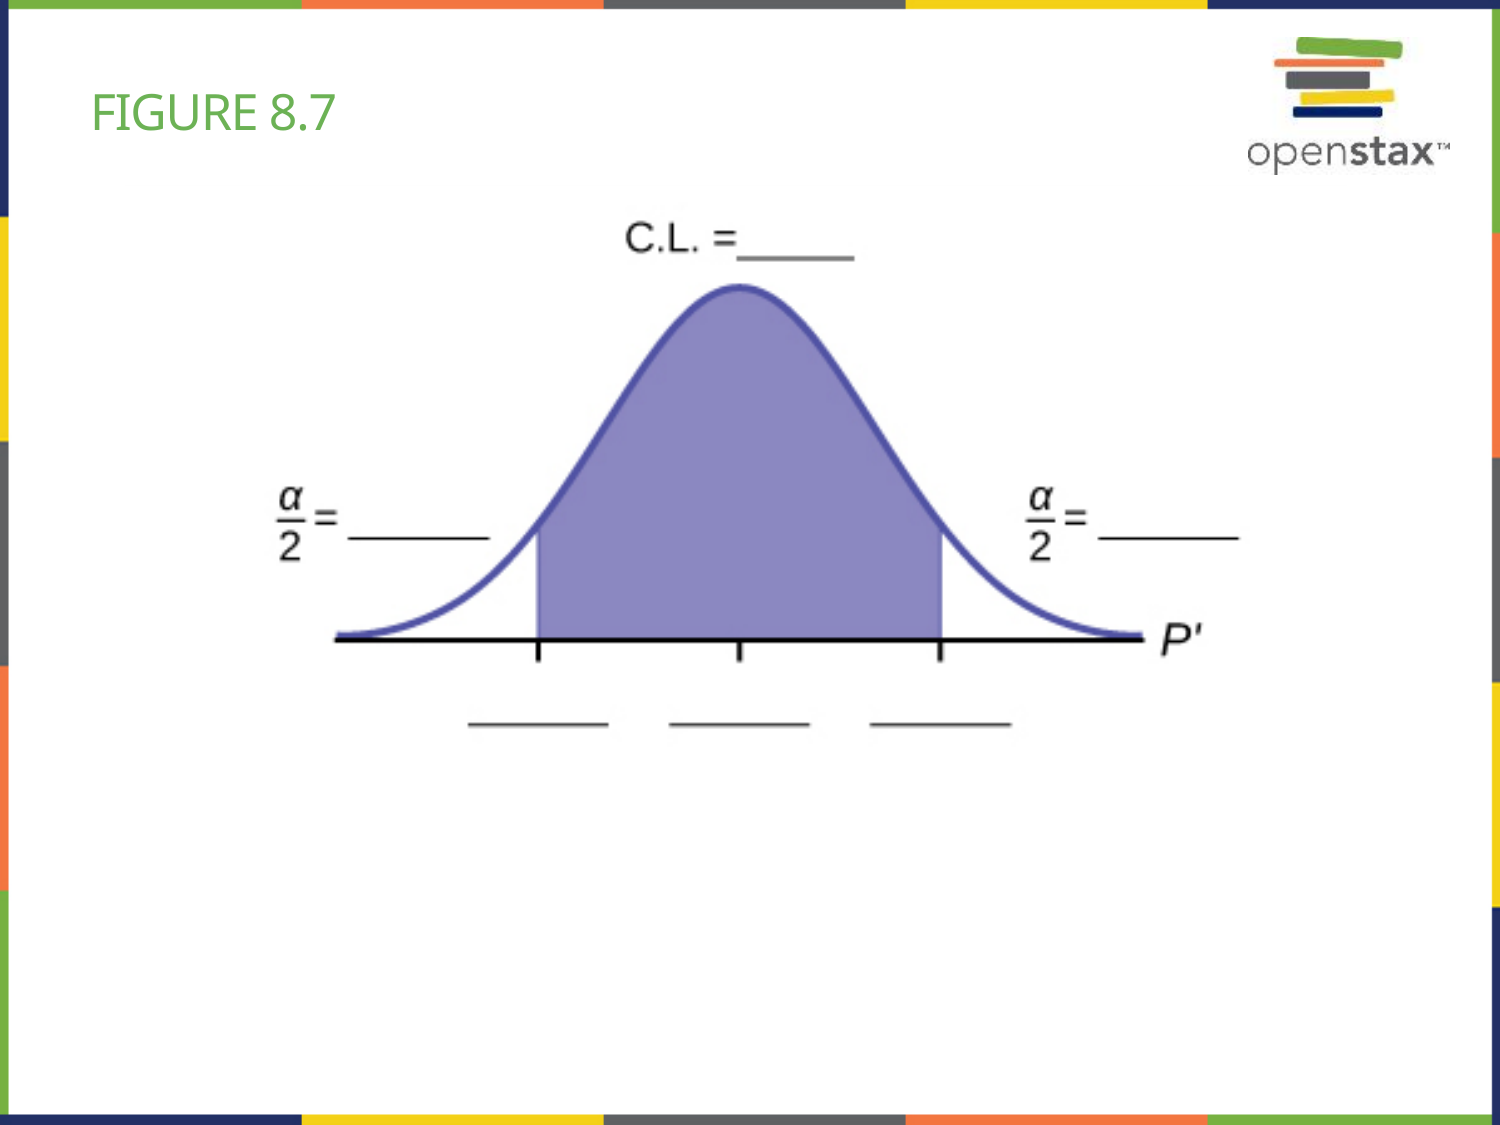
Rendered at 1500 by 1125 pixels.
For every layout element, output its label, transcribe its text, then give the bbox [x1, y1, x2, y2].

picture [0, 0, 1500, 1125]
title Figure 8.7 [75, 39, 1246, 148]
